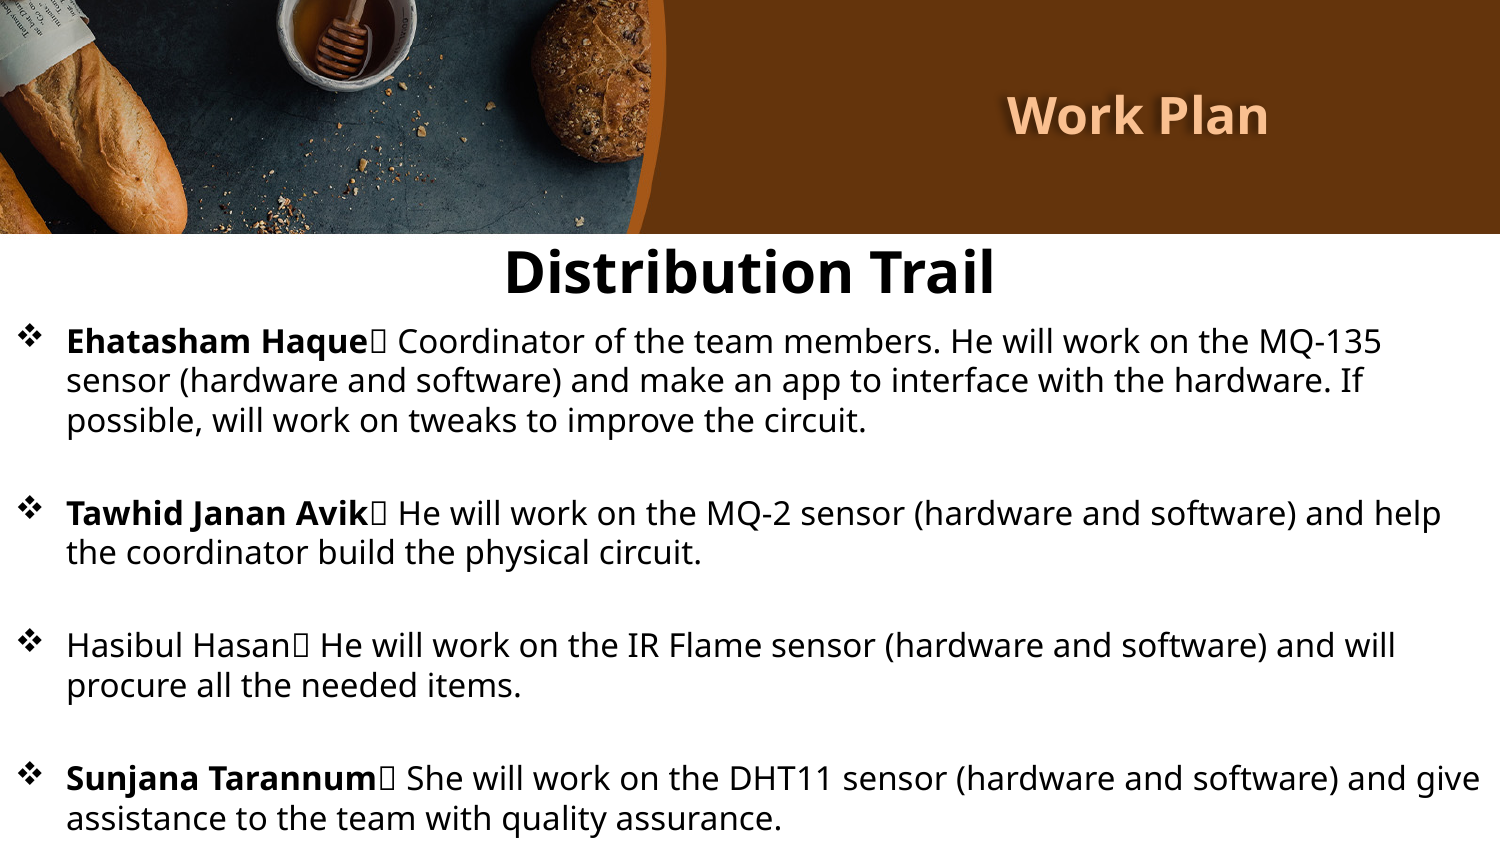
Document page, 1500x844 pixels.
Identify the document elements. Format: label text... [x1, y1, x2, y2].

list Ehatasham Haque Coordinator of the team members. He will work on the MQ-135 sensor (hardware and software) and make an app to interface with the hardware. If possible, will work on tweaks to improve the circuit. Tawhid Janan Avik He will work on the MQ-2 sensor (hardware and software) and help the coordinator build the physical circuit. Hasibul Hasan He will work on the IR Flame sensor (hardware and software) and will procure all the needed items. Sunjana Tarannum She will work on the DHT11 sensor (hardware and software) and give assistance to the team with quality assurance. [0, 312, 1500, 844]
list Distribution Trail [0, 187, 1500, 312]
title Work Plan [98, 75, 1300, 187]
picture [0, 0, 1500, 187]
